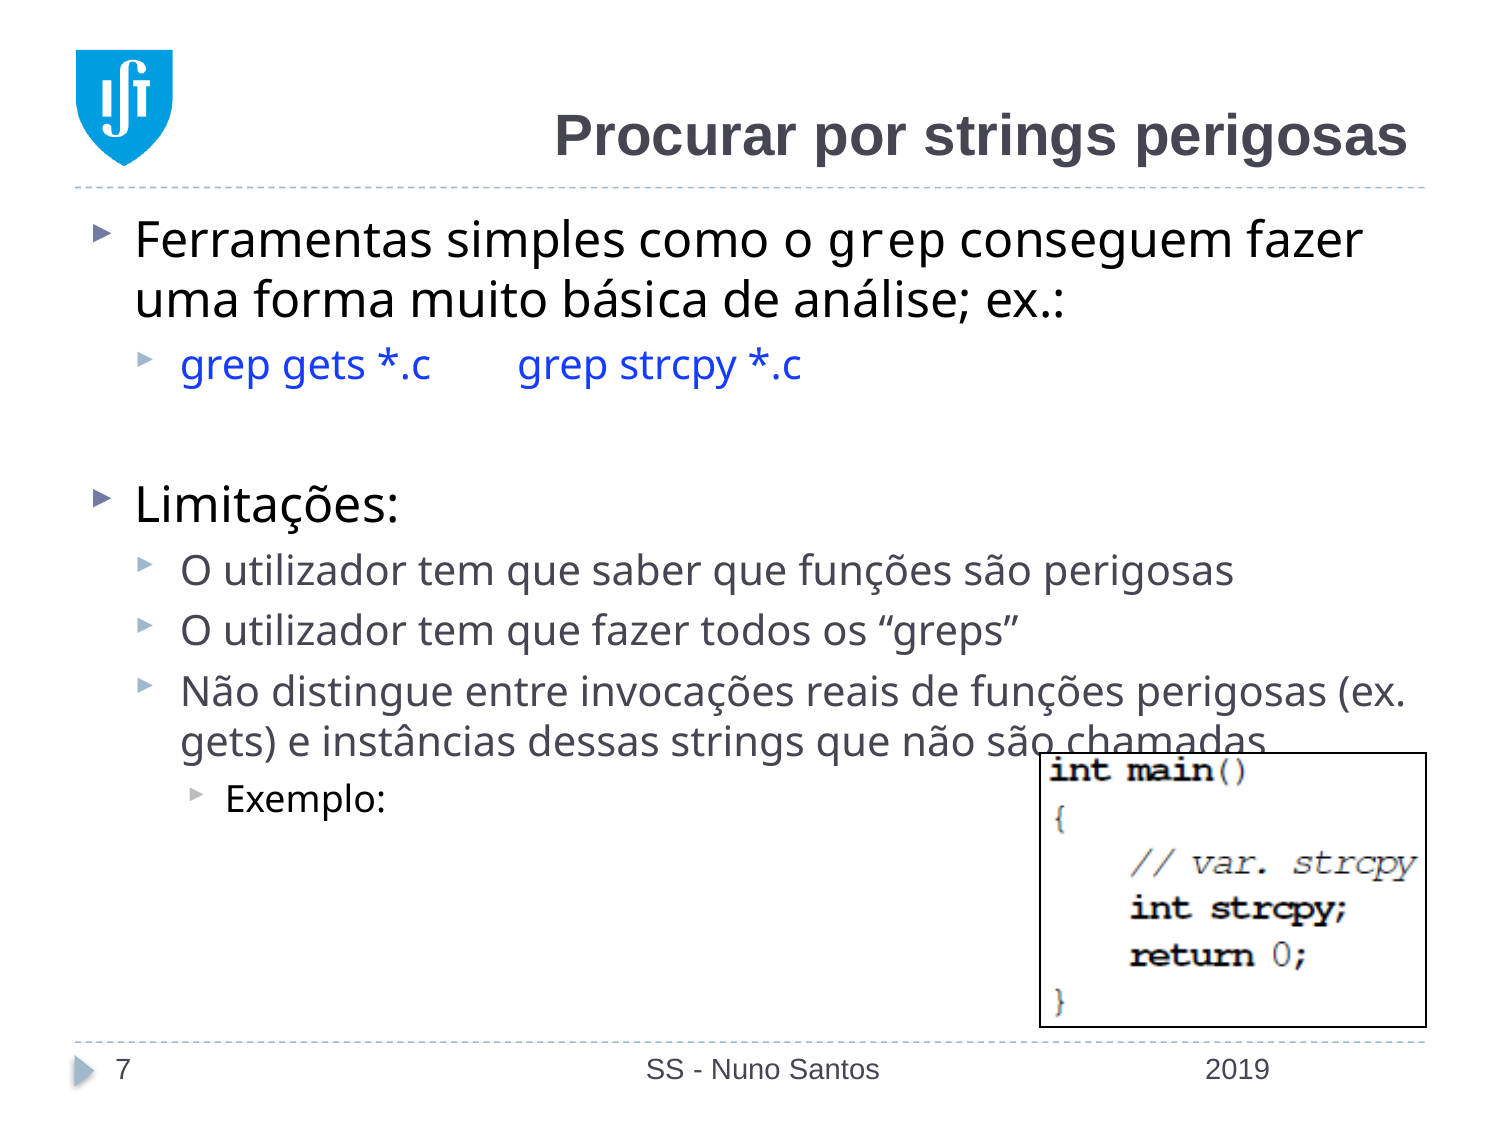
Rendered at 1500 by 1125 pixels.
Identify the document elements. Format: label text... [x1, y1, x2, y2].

picture [1040, 753, 1426, 1027]
picture [68, 42, 180, 175]
slide_number 2019 [1051, 1042, 1426, 1103]
list Ferramentas simples como o grep conseguem fazer uma forma muito básica de análise; ex.: grep gets *.c grep strcpy *.c Limitações: O utilizador tem que saber que funções são perigosas O utilizador tem que fazer todos os “greps” Não distingue entre invocações reais de funções perigosas (ex. gets) e instâncias dessas strings que não são chamadas Exemplo: [75, 200, 1425, 1010]
title Procurar por strings perigosas [200, 24, 1425, 175]
slide_number 7 [100, 1042, 426, 1103]
footer SS - Nuno Santos [475, 1042, 1051, 1103]
